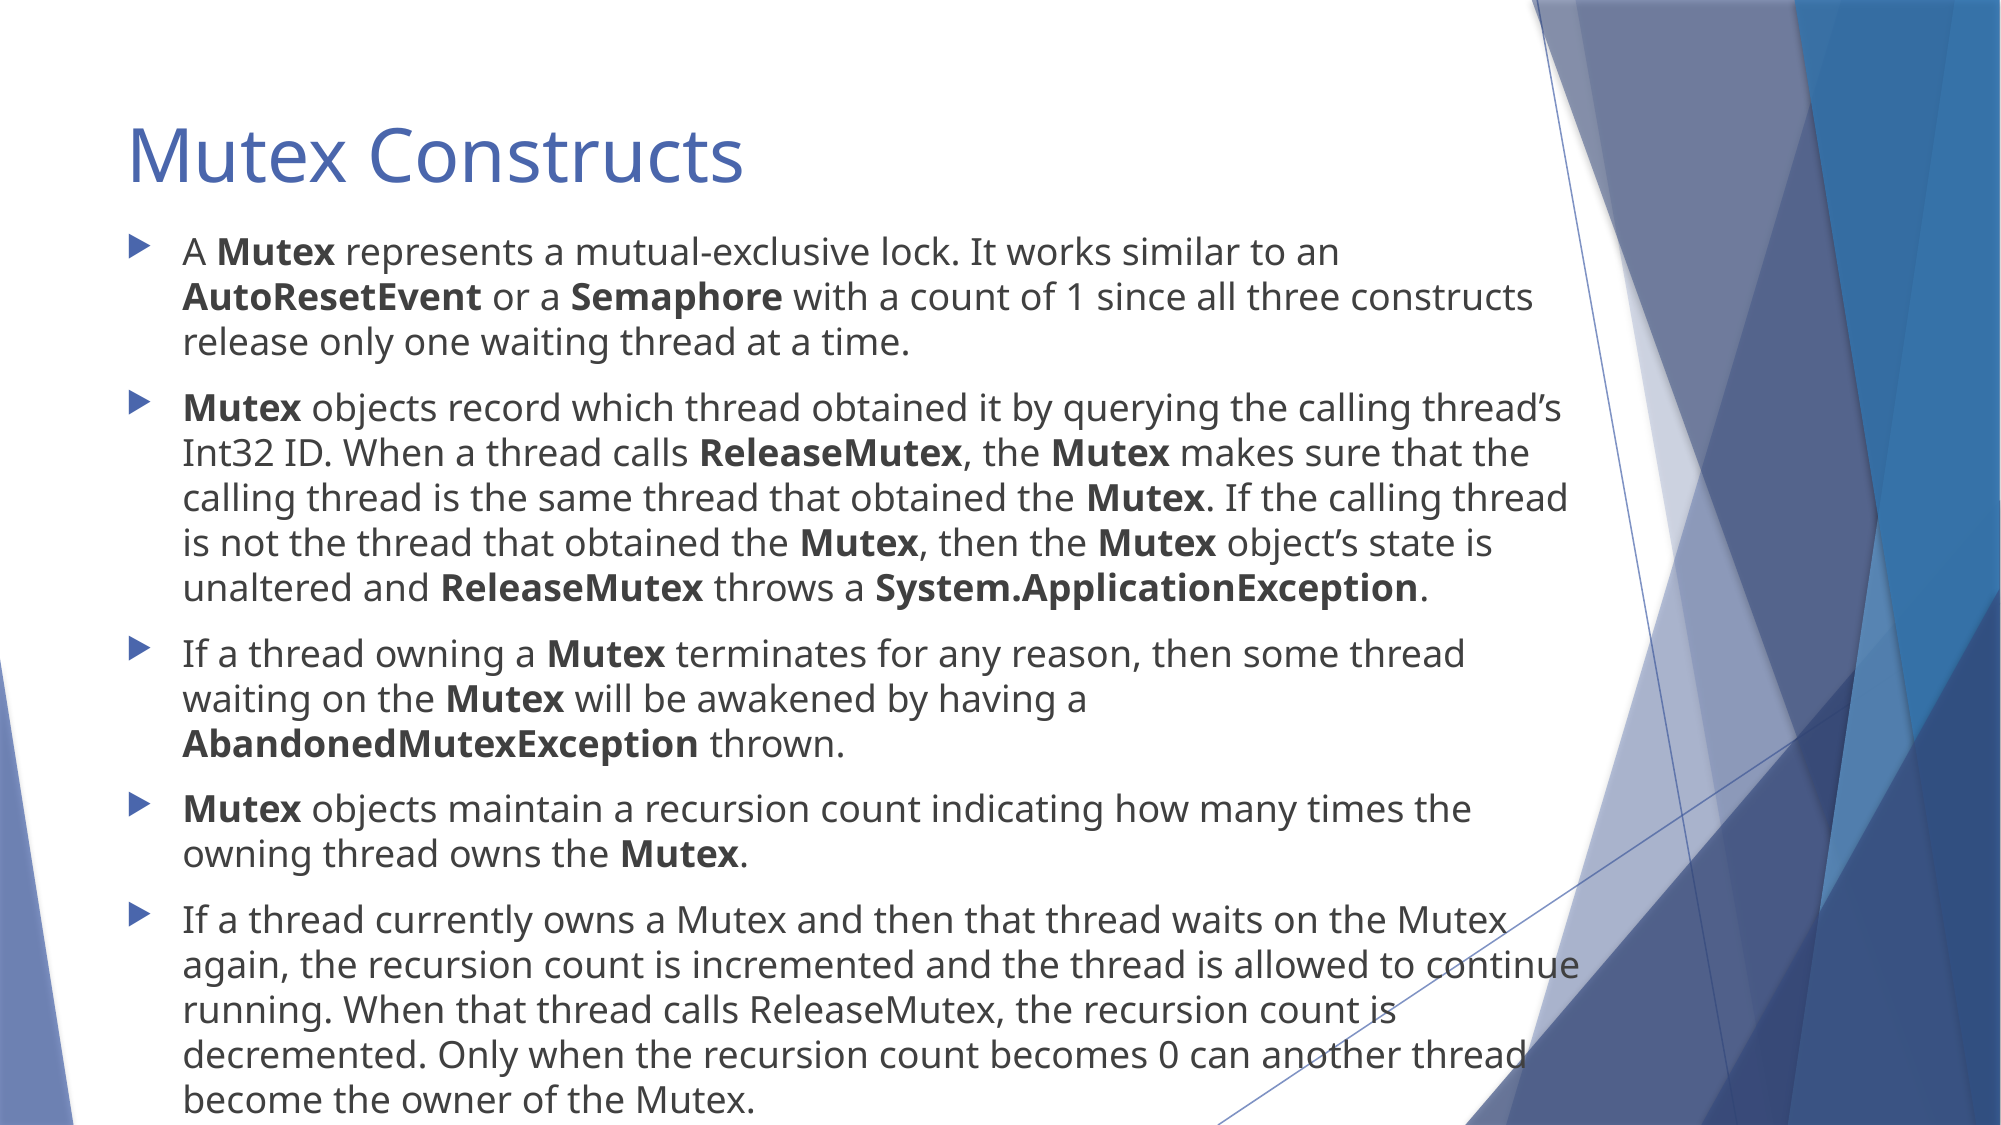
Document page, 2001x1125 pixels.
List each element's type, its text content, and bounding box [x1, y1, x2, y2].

list A Mutex represents a mutual-exclusive lock. It works similar to an AutoResetEvent or a Semaphore with a count of 1 since all three constructs release only one waiting thread at a time. Mutex objects record which thread obtained it by querying the calling thread’s Int32 ID. When a thread calls ReleaseMutex, the Mutex makes sure that the calling thread is the same thread that obtained the Mutex. If the calling thread is not the thread that obtained the Mutex, then the Mutex object’s state is unaltered and ReleaseMutex throws a System.ApplicationException. If a thread owning a Mutex terminates for any reason, then some thread waiting on the Mutex will be awakened by having a AbandonedMutexException thrown. Mutex objects maintain a recursion count indicating how many times the owning thread owns the Mutex. If a thread currently owns a Mutex and then that thread waits on the Mutex again, the recursion count is incremented and the thread is allowed to continue running. When that thread calls ReleaseMutex, the recursion count is decremented. Only when the recursion count becomes 0 can another thread become the owner of the Mutex. [111, 220, 1612, 1125]
title Mutex Constructs [111, 99, 1522, 220]
